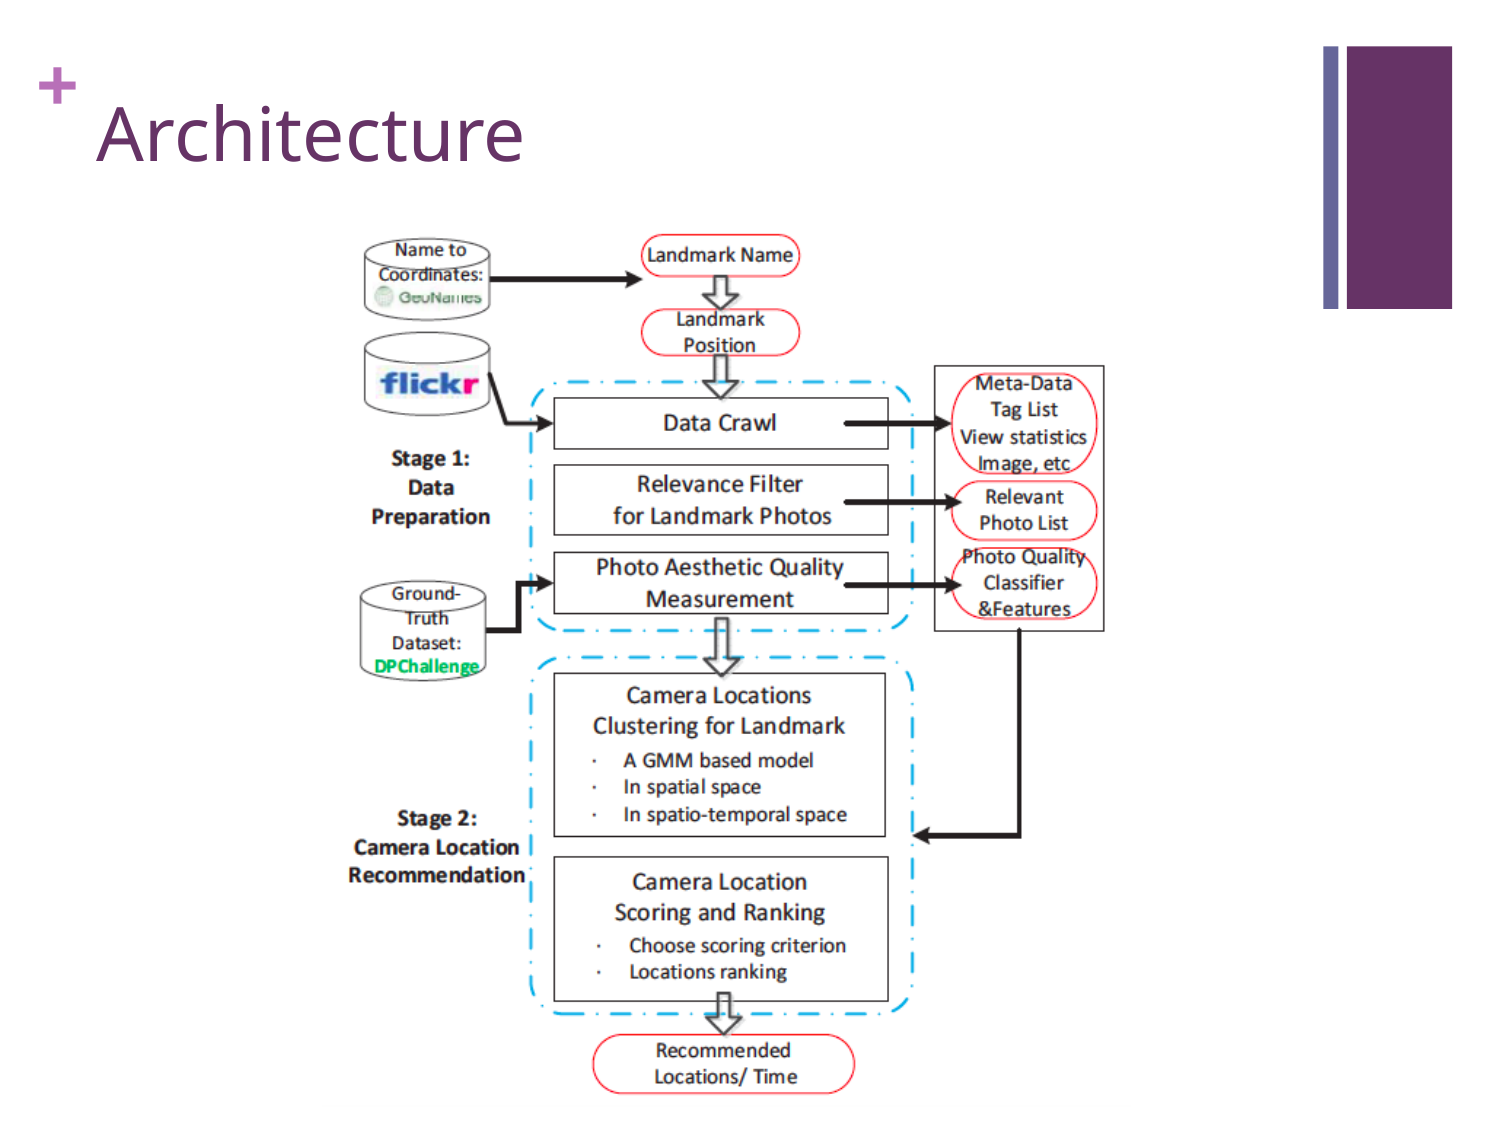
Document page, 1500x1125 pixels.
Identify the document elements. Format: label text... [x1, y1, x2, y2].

picture [321, 192, 1131, 1108]
title Architecture [81, 79, 1322, 263]
